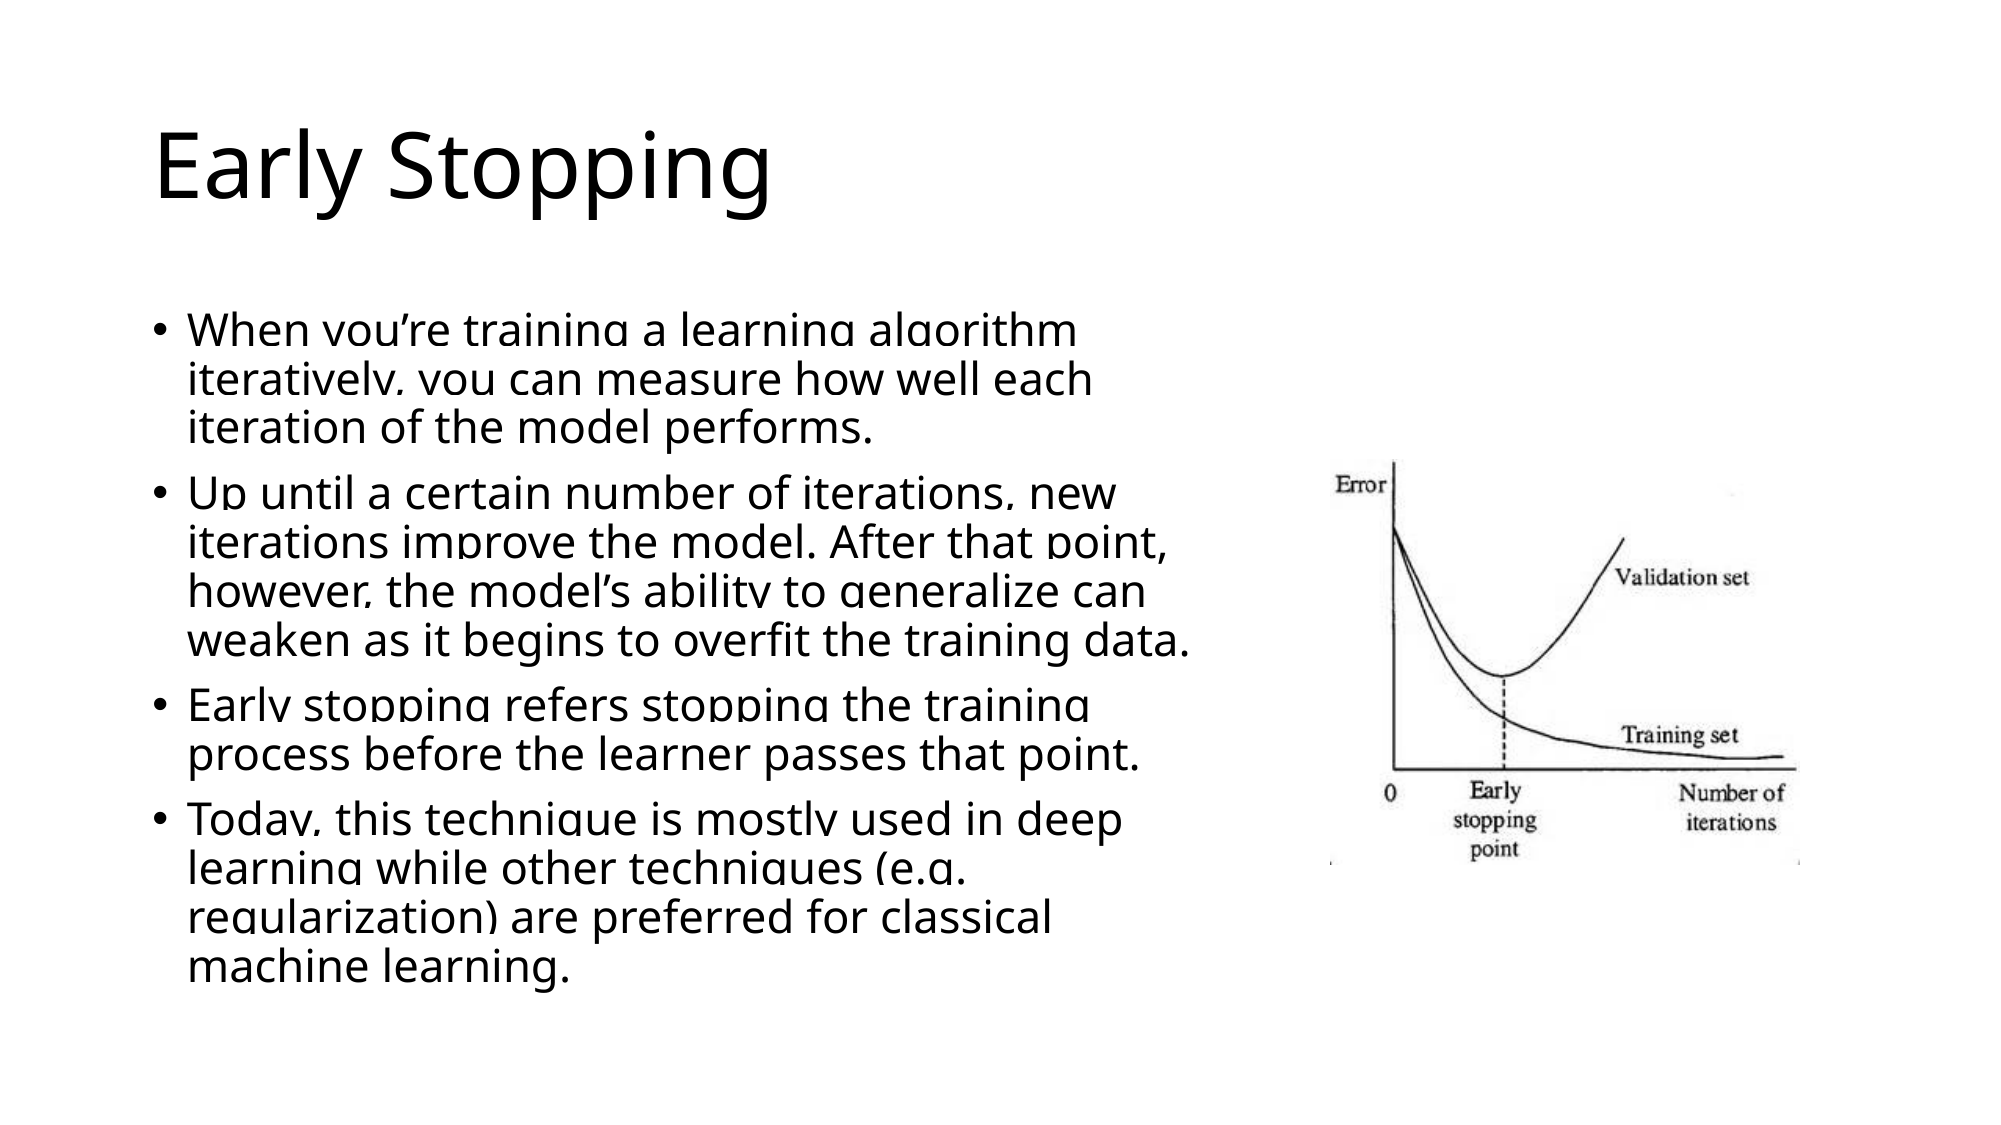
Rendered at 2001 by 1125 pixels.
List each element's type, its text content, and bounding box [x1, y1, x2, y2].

picture [1330, 459, 1800, 865]
list When you’re training a learning algorithm iteratively, you can measure how well each iteration of the model performs. Up until a certain number of iterations, new iterations improve the model. After that point, however, the model’s ability to generalize can weaken as it begins to overfit the training data. Early stopping refers stopping the training process before the learner passes that point. Today, this technique is mostly used in deep learning while other techniques (e.g. regularization) are preferred for classical machine learning. [137, 299, 1221, 1014]
title Early Stopping [137, 59, 1863, 278]
